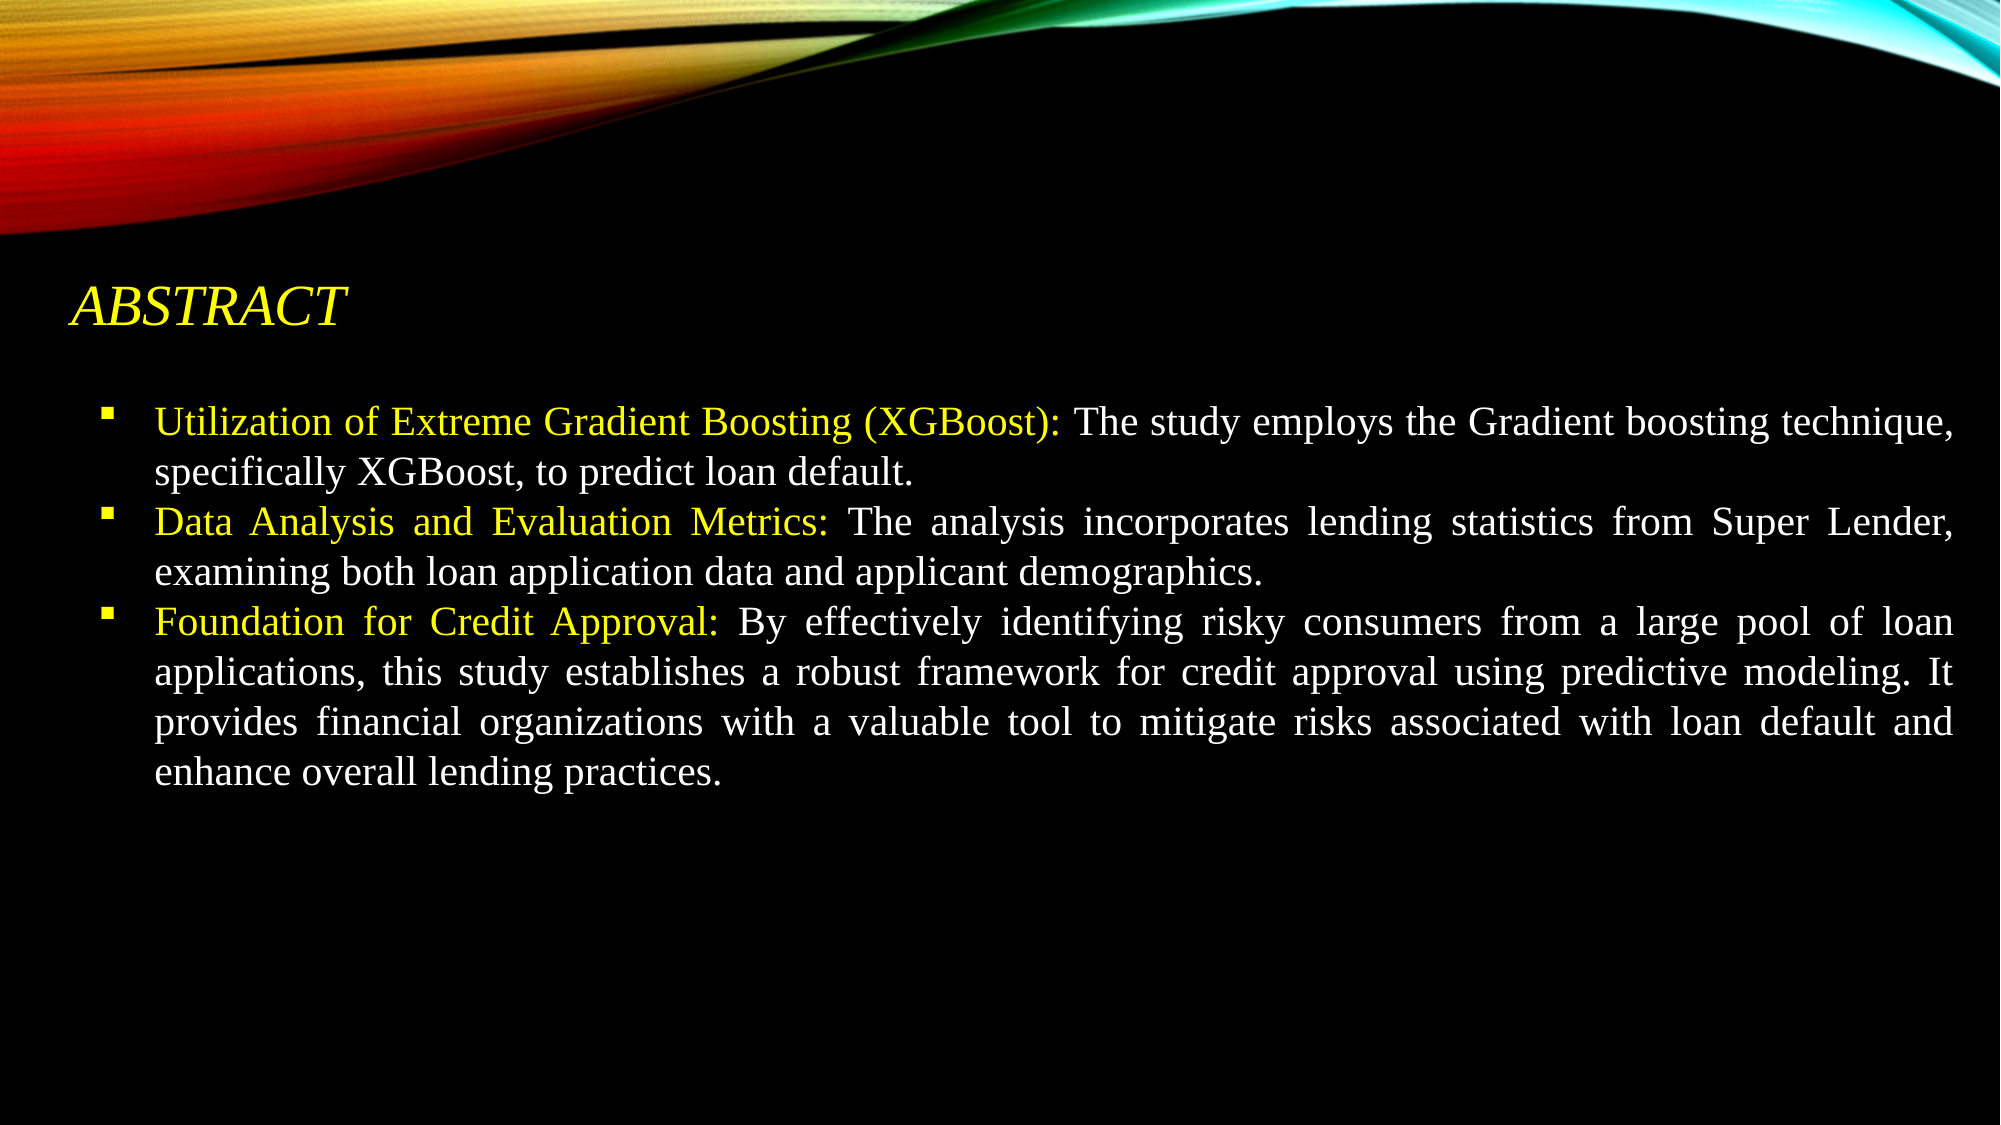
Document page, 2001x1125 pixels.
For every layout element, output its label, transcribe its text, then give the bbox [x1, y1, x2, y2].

text_box Utilization of Extreme Gradient Boosting (XGBoost): The study employs the Gradient boosting technique, specifically XGBoost, to predict loan default. Data Analysis and Evaluation Metrics: The analysis incorporates lending statistics from Super Lender, examining both loan application data and applicant demographics. Foundation for Credit Approval: By effectively identifying risky consumers from a large pool of loan applications, this study establishes a robust framework for credit approval using predictive modeling. It provides financial organizations with a valuable tool to mitigate risks associated with loan default and enhance overall lending practices. [83, 386, 1970, 802]
text_box ABSTRACT [56, 259, 785, 345]
picture [0, 0, 2000, 237]
